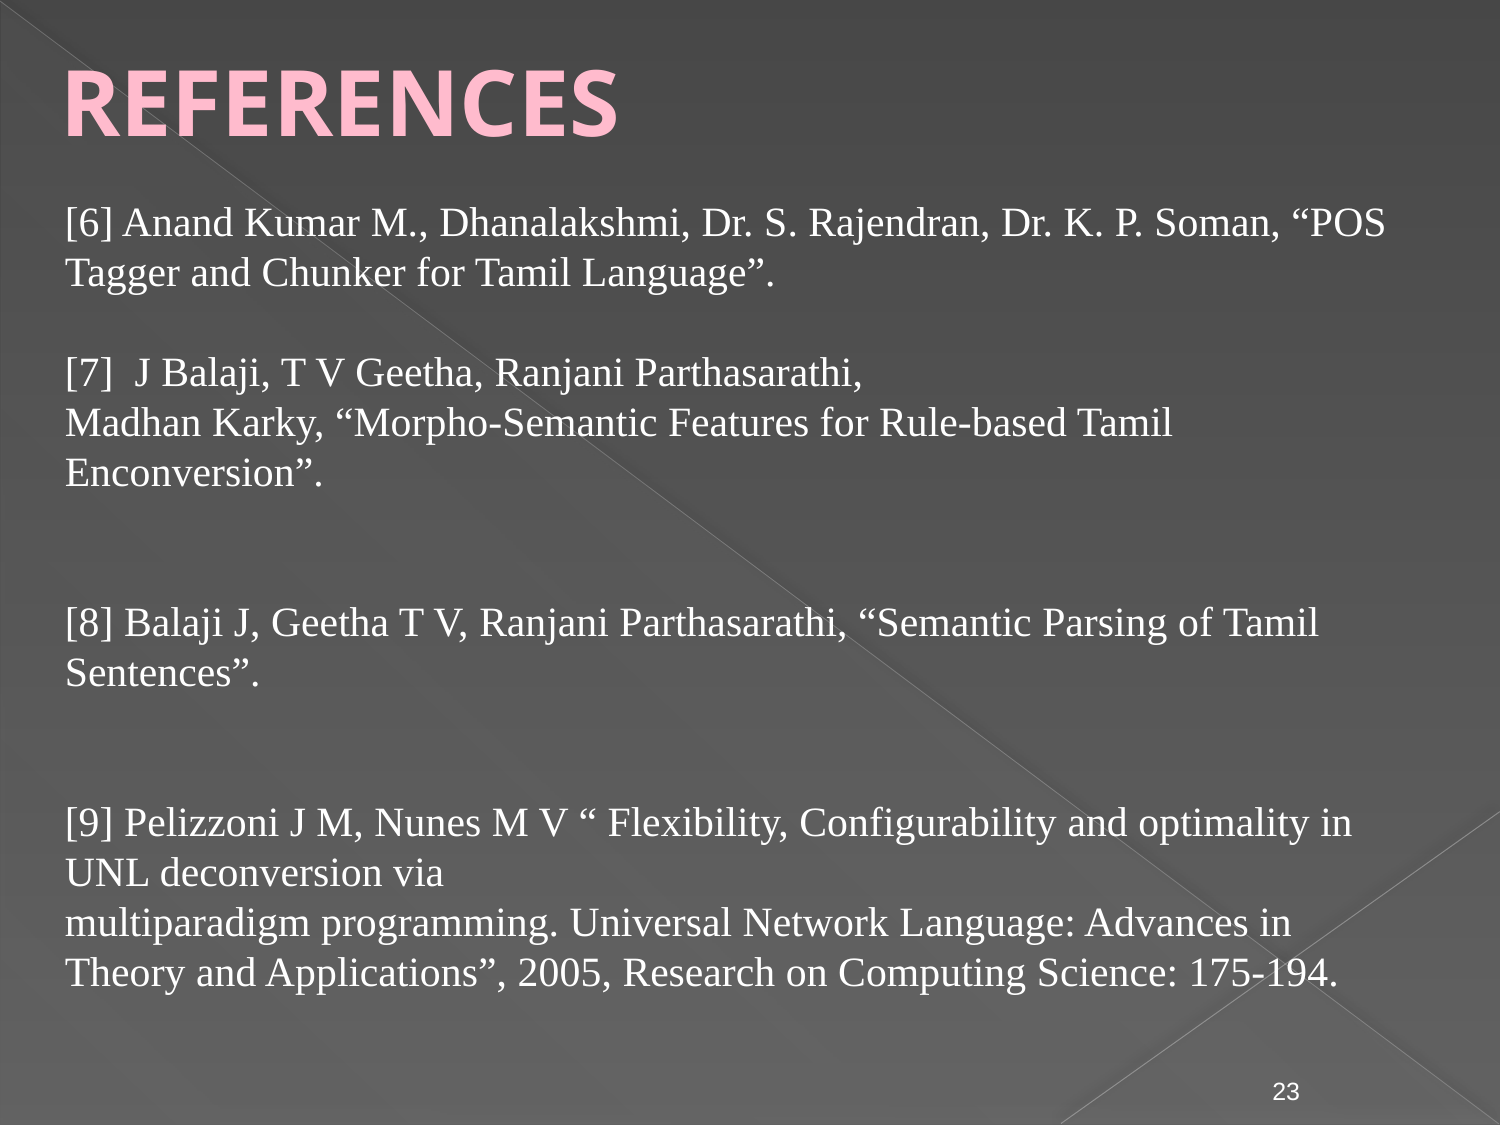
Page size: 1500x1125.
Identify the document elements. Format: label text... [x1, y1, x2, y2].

text_box [6] Anand Kumar M., Dhanalakshmi, Dr. S. Rajendran, Dr. K. P. Soman, “POS Tagger and Chunker for Tamil Language”. [7] J Balaji, T V Geetha, Ranjani Parthasarathi, Madhan Karky, “Morpho-Semantic Features for Rule-based Tamil Enconversion”. [8] Balaji J, Geetha T V, Ranjani Parthasarathi, “Semantic Parsing of Tamil Sentences”. [9] Pelizzoni J M, Nunes M V “ Flexibility, Configurability and optimality in UNL deconversion via multiparadigm programming. Universal Network Language: Advances in Theory and Applications”, 2005, Research on Computing Science: 175-194. [49, 187, 1413, 1053]
text_box REFERENCES [45, 37, 636, 163]
slide_number 23 [1245, 1063, 1328, 1113]
